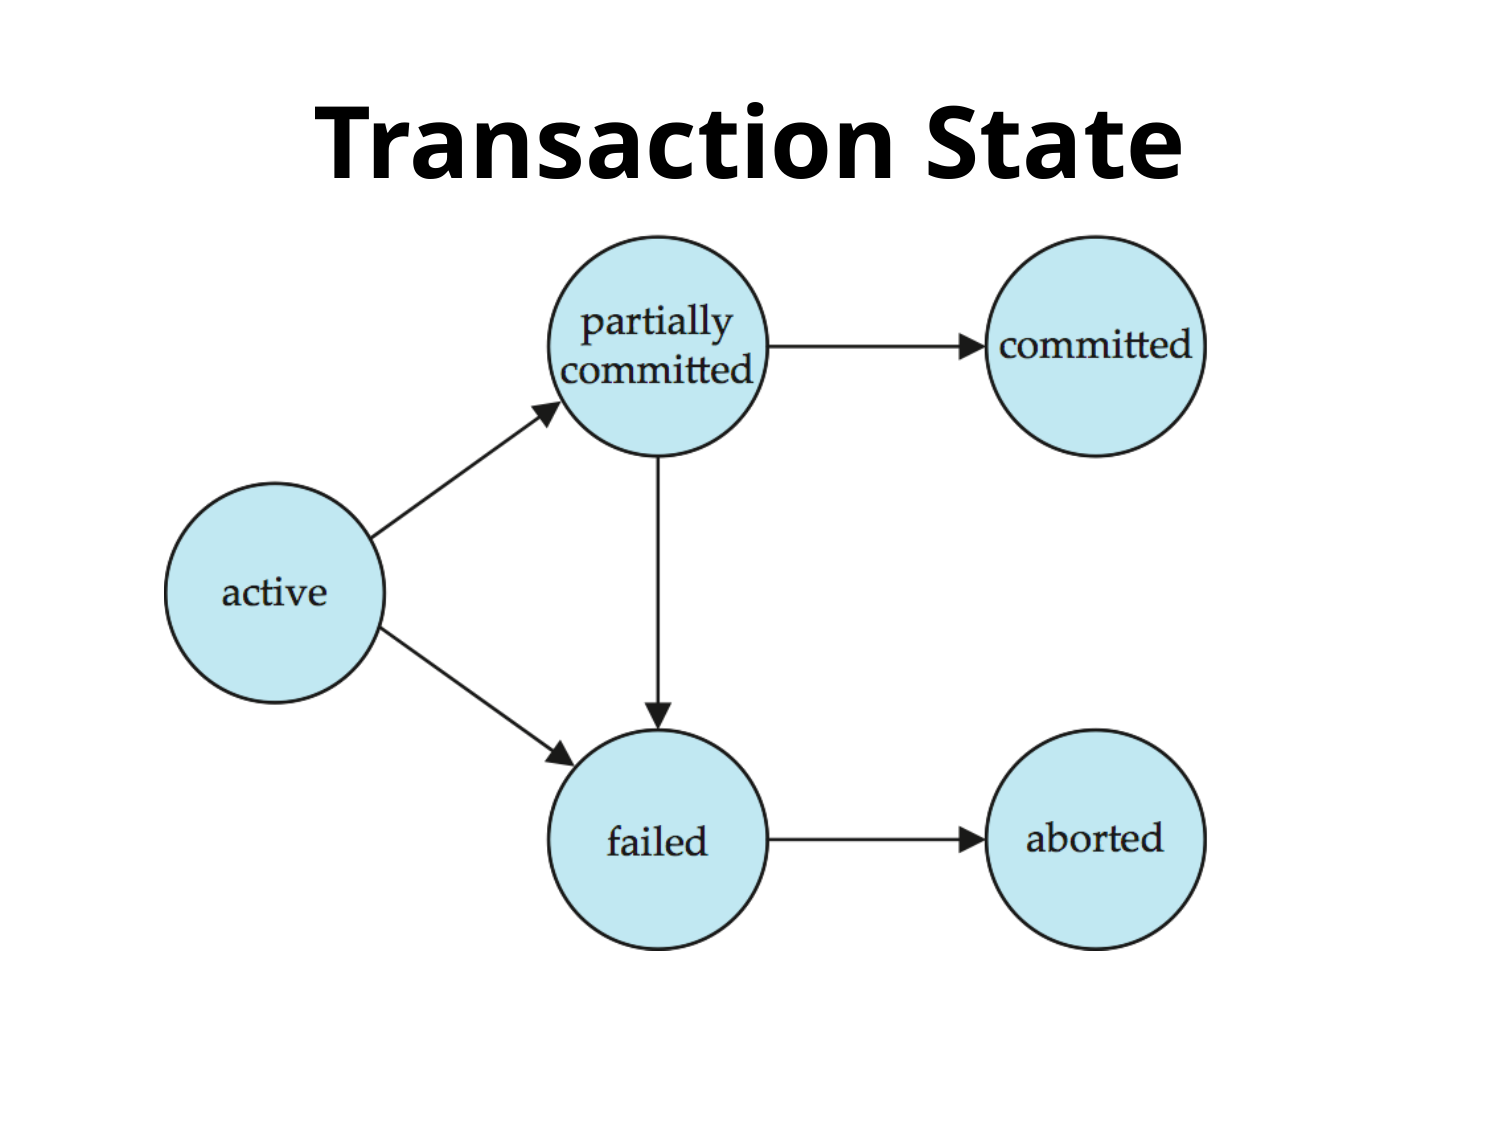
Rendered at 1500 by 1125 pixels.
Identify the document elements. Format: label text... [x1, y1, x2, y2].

title Transaction State [75, 45, 1425, 233]
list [164, 231, 1211, 951]
